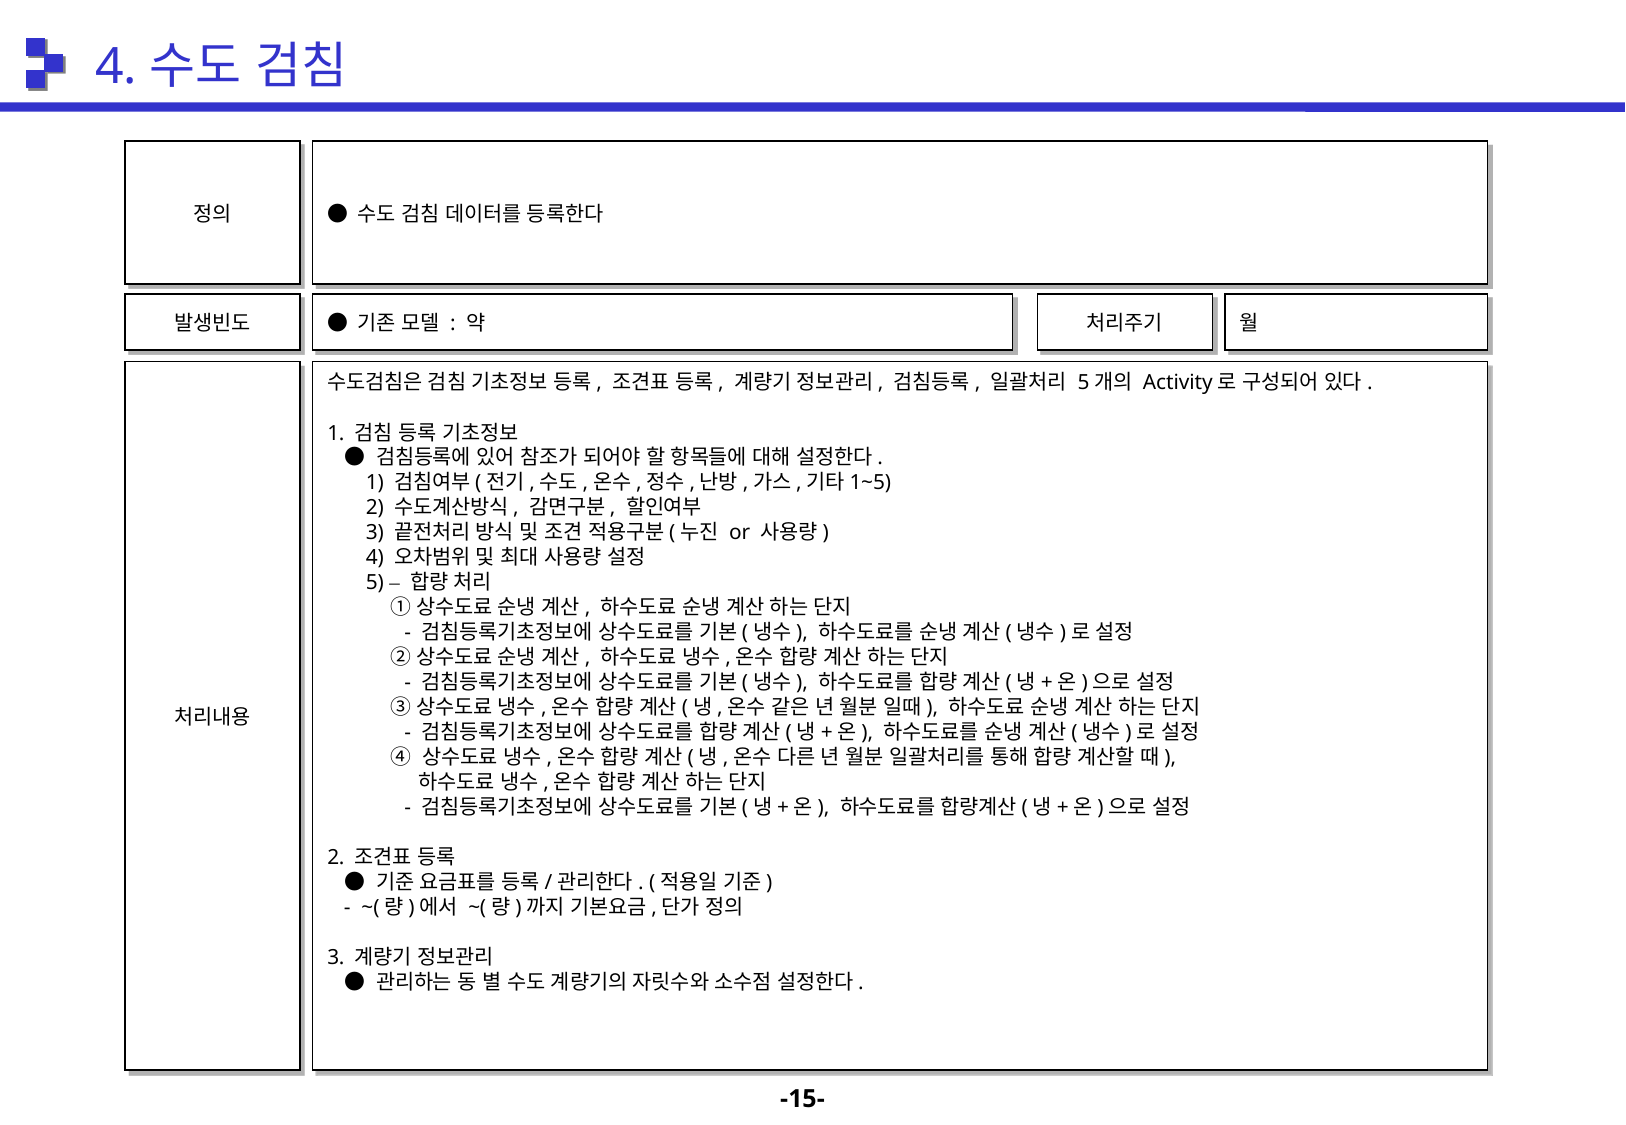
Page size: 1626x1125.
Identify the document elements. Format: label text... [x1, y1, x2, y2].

text_box 처리내용 [125, 361, 300, 1071]
text_box 수도검침은 검침 기초정보 등록, 조견표 등록, 계량기 정보관리, 검침등록, 일괄처리 5개의 Activity로 구성되어 있다. 1. 검침 등록 기초정보 ● 검침등록에 있어 참조가 되어야 할 항목들에 대해 설정한다. 1) 검침여부(전기,수도,온수,정수,난방,가스,기타1~5) 2) 수도계산방식, 감면구분, 할인여부 3) 끝전처리 방식 및 조견 적용구분(누진 or 사용량) 4) 오차범위 및 최대 사용량 설정 5) – 합량 처리 ①상수도료 순냉 계산, 하수도료 순냉 계산 하는 단지 - 검침등록기초정보에 상수도료를 기본(냉수), 하수도료를 순냉 계산(냉수)로 설정 ②상수도료 순냉 계산, 하수도료 냉수,온수 합량 계산 하는 단지 - 검침등록기초정보에 상수도료를 기본(냉수), 하수도료를 합량 계산(냉+온)으로 설정 ③상수도료 냉수,온수 합량 계산(냉,온수 같은 년 월분 일때), 하수도료 순냉 계산 하는 단지 - 검침등록기초정보에 상수도료를 합량 계산(냉+온), 하수도료를 순냉 계산(냉수)로 설정 ④ 상수도료 냉수,온수 합량 계산(냉,온수 다른 년 월분 일괄처리를 통해 합량 계산할 때), 하수도료 냉수,온수 합량 계산 하는 단지 - 검침등록기초정보에 상수도료를 기본(냉+온), 하수도료를 합량계산(냉+온)으로 설정 2. 조견표 등록 ● 기준 요금표를 등록/관리한다. (적용일 기준) - ~(량)에서 ~(량)까지 기본요금,단가 정의 3. 계량기 정보관리 ● 관리하는 동 별 수도 계량기의 자릿수와 소수점 설정한다. [312, 361, 1488, 1071]
text_box 발생빈도 [125, 293, 300, 350]
text_box 처리주기 [1037, 293, 1213, 350]
text_box ● 기존 모델 : 약 [312, 293, 1013, 350]
text_box 정의 [125, 141, 300, 285]
text_box 월 [1224, 293, 1488, 350]
text_box 4.수도 검침 [75, 19, 400, 108]
text_box ● 수도 검침 데이터를 등록한다 [312, 141, 1488, 285]
